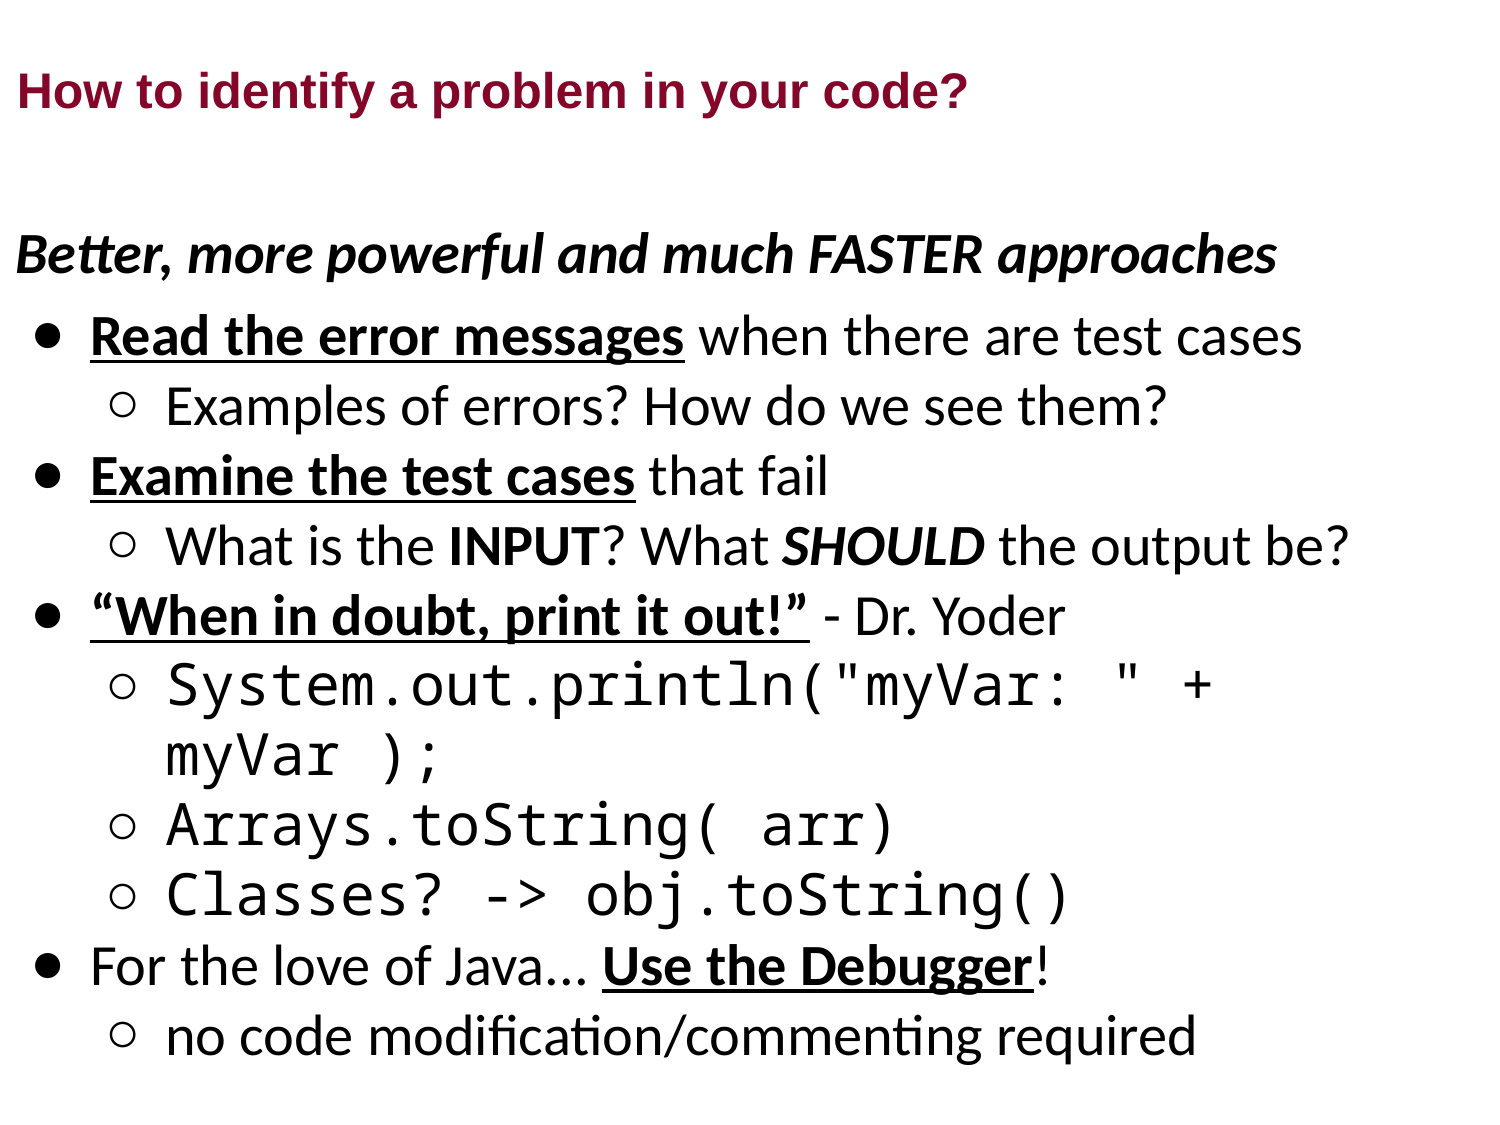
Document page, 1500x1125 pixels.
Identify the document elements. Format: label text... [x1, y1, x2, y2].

list Better, more powerful and much FASTER approaches Read the error messages when there are test cases Examples of errors? How do we see them? Examine the test cases that fail What is the INPUT? What SHOULD the output be? “When in doubt, print it out!” - Dr. Yoder System.out.println("myVar: " + myVar ); Arrays.toString( arr) Classes? -> obj.toString() For the love of Java... Use the Debugger! no code modification/commenting required [0, 200, 1488, 867]
title How to identify a problem in your code? [1, 0, 1419, 134]
